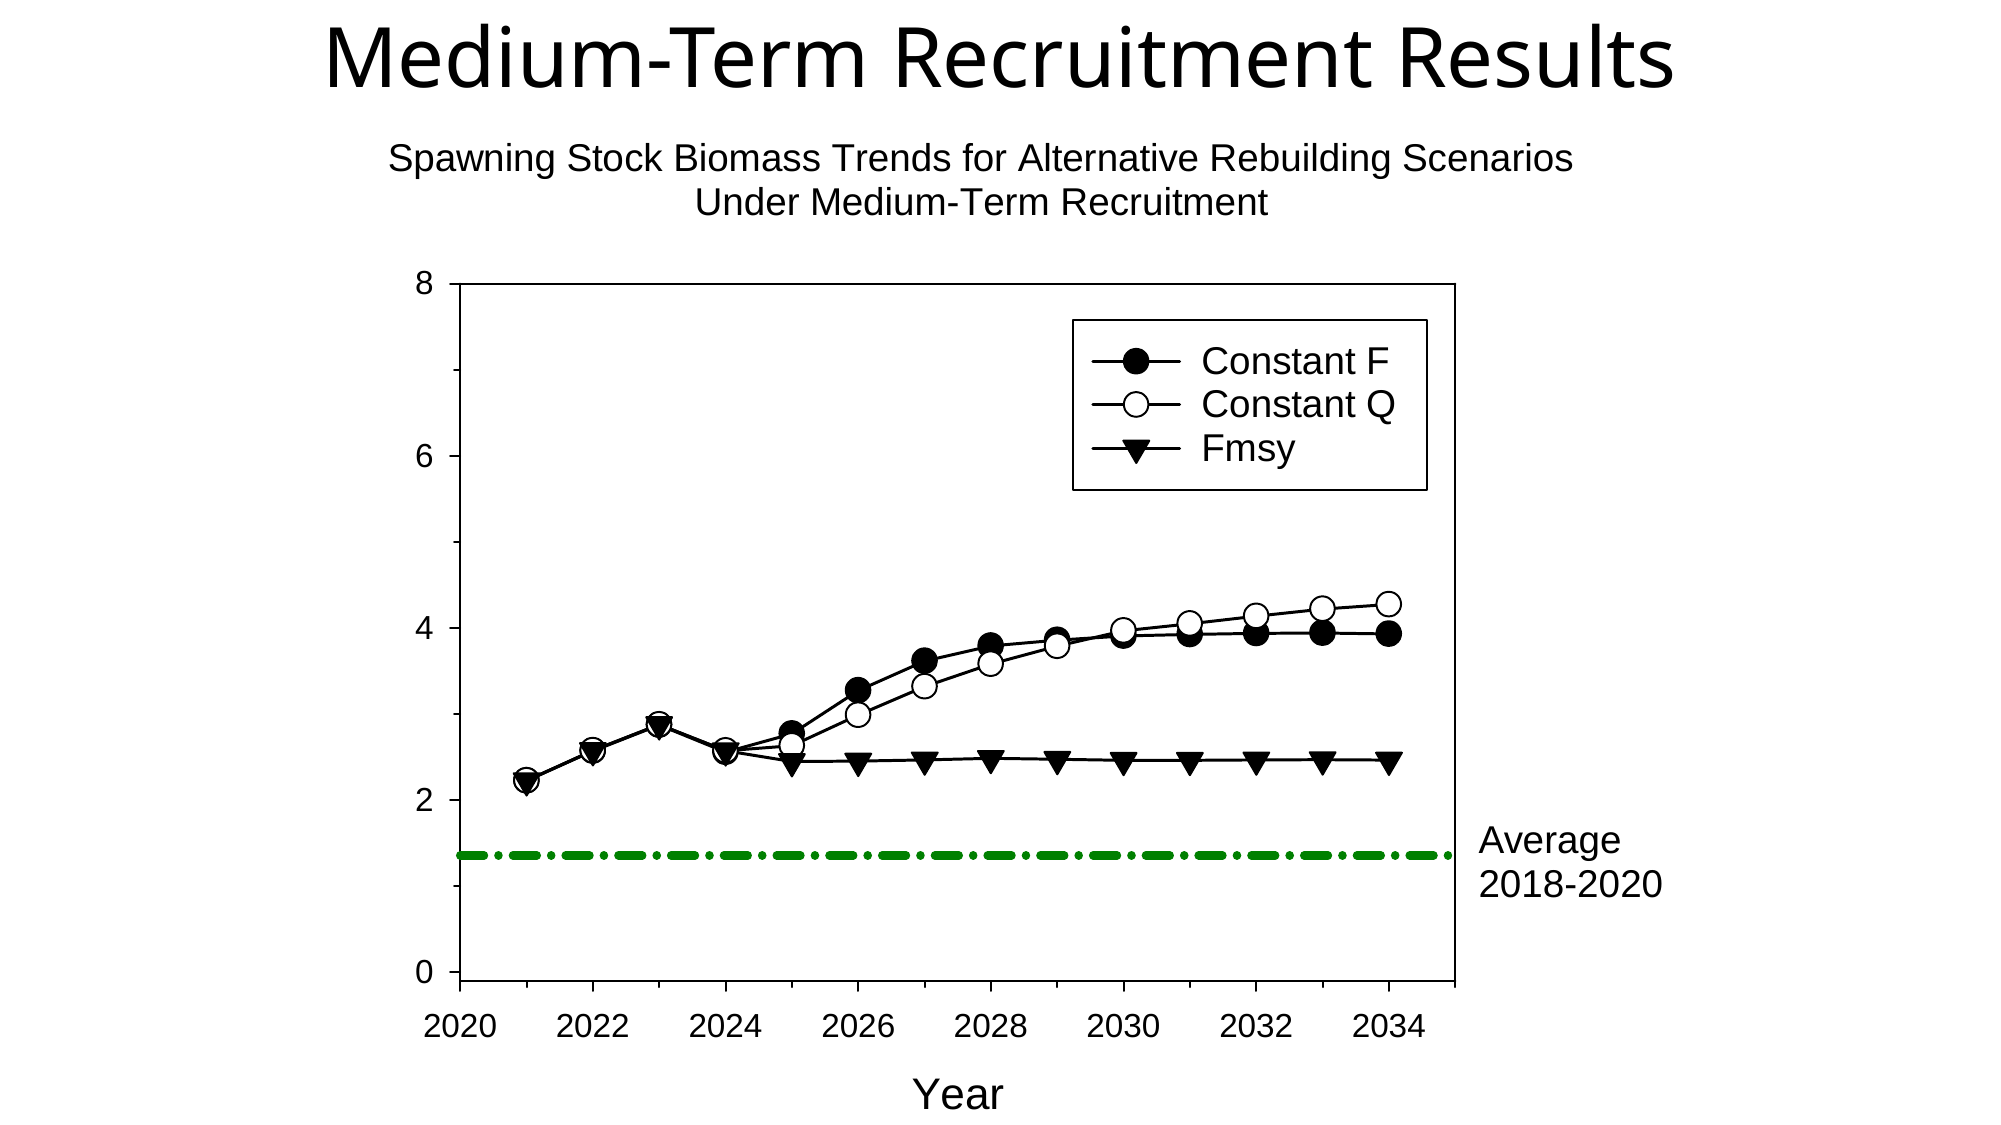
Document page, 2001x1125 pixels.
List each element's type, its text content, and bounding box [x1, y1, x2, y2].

picture [332, 132, 1668, 1125]
title Medium-Term Recruitment Results [137, 0, 1863, 122]
